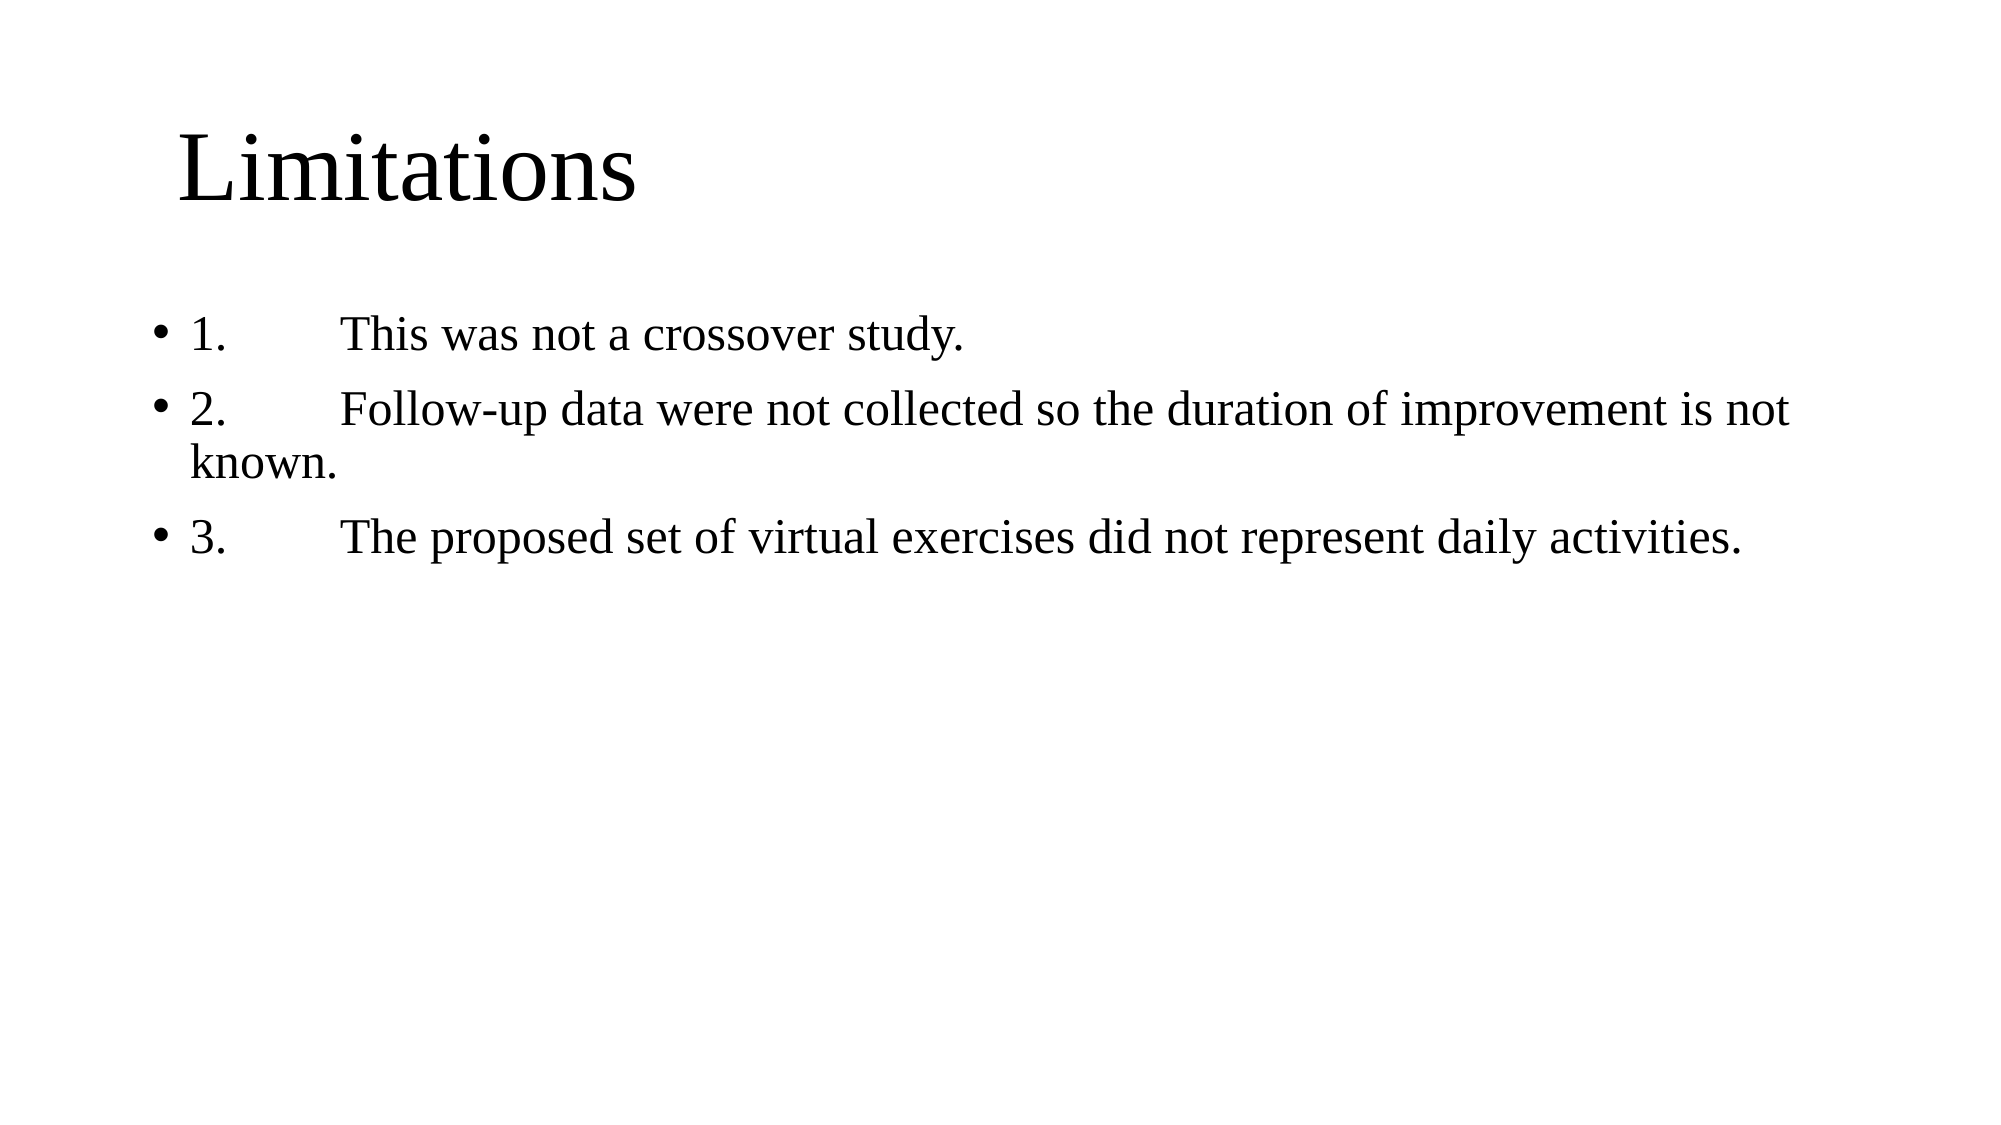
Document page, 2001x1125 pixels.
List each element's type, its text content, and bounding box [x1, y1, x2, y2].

list 1. This was not a crossover study. 2. Follow-up data were not collected so the duration of improvement is not known. 3. The proposed set of virtual exercises did not represent daily activities. [137, 299, 1863, 1014]
title Limitations [137, 59, 1863, 278]
